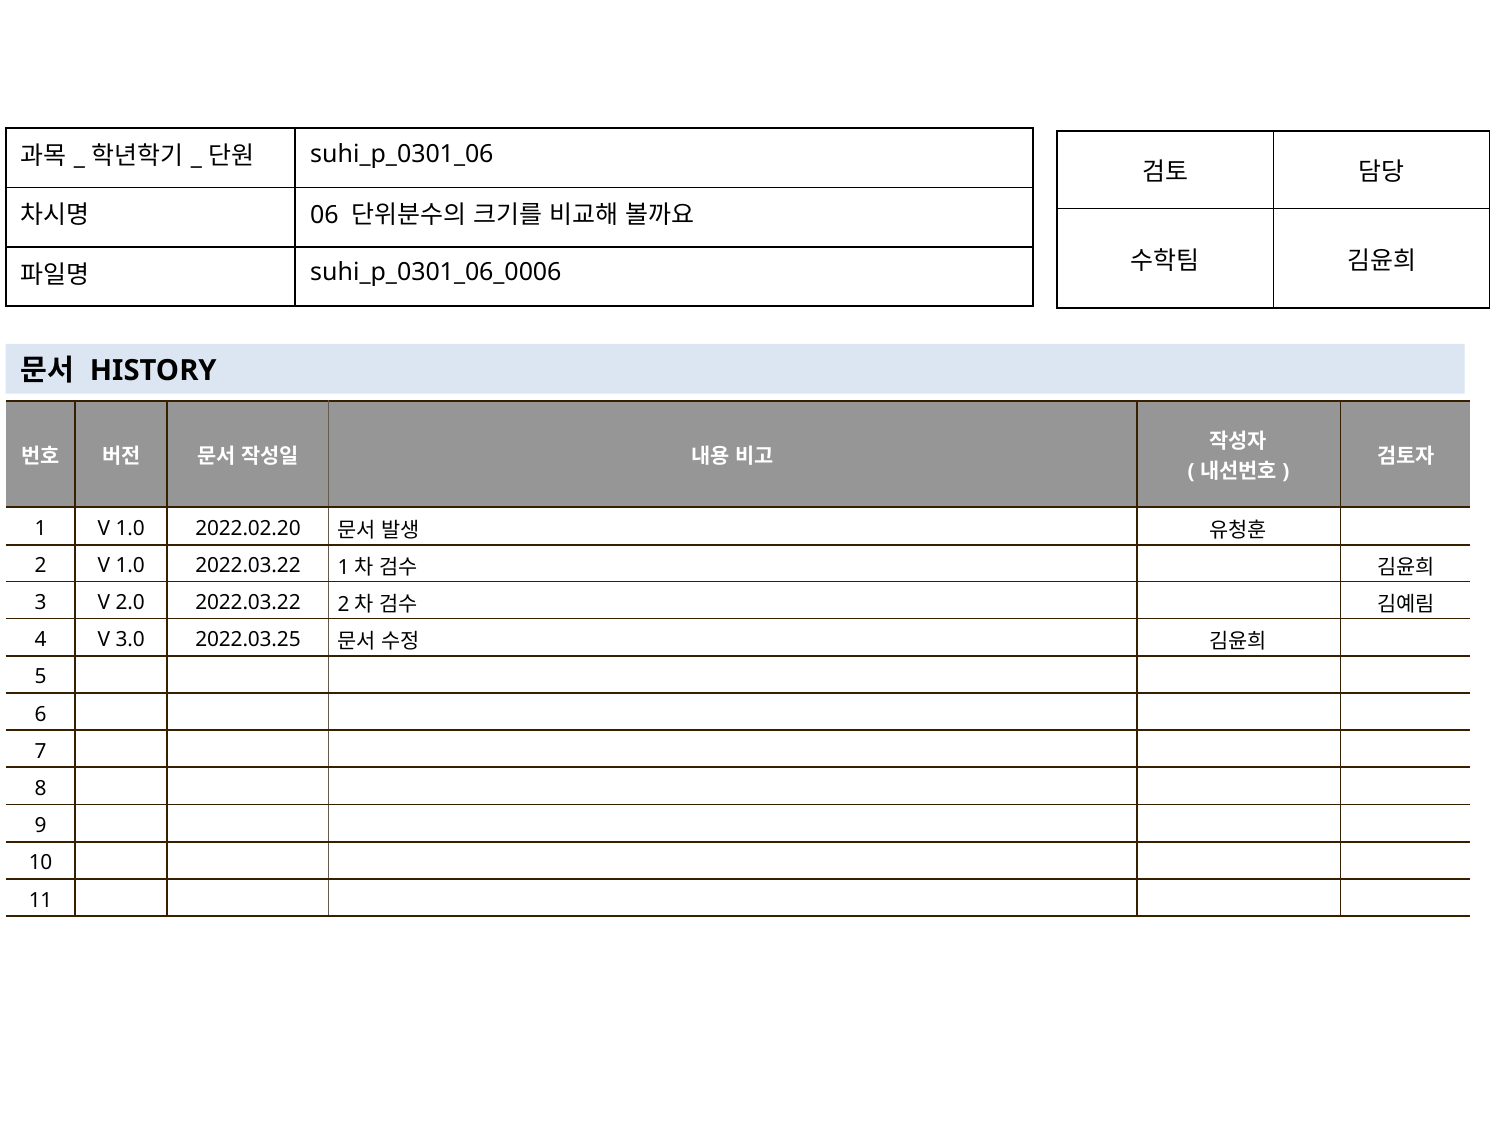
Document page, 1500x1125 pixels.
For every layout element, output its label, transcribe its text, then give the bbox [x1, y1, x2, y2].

table_header 문서 작성일 [168, 402, 328, 506]
table_cell [1341, 731, 1470, 766]
table_cell 김윤희 [1274, 209, 1489, 307]
table_cell [1138, 731, 1340, 766]
table_header 담당 [1274, 132, 1489, 208]
table_cell 10 [6, 843, 74, 878]
table_cell [76, 657, 166, 692]
table_cell 문서 발생 [329, 508, 1136, 544]
table_cell 2차 검수 [329, 582, 1136, 618]
table_cell [76, 768, 166, 804]
table_cell 3 [6, 582, 74, 618]
table_cell 5 [6, 657, 74, 692]
table_cell [329, 694, 1136, 729]
table_cell [168, 657, 328, 692]
table_cell [329, 731, 1136, 766]
text_box 문서 HISTORY [5, 343, 1465, 394]
table_header 검토 [1058, 132, 1273, 208]
table_cell 수학팀 [1058, 209, 1273, 307]
table_cell [329, 768, 1136, 804]
table_cell 김예림 [1341, 582, 1470, 618]
table_cell suhi_p_0301_06_0006 [296, 248, 1032, 305]
table_header 번호 [6, 402, 74, 506]
table_cell [1341, 805, 1470, 841]
table_cell 06 단위분수의 크기를 비교해 볼까요 [296, 188, 1032, 246]
table_cell [1341, 880, 1470, 915]
table_cell [1138, 768, 1340, 804]
table_cell [1138, 657, 1340, 692]
table_cell 2022.03.22 [168, 546, 328, 581]
table_cell [1138, 880, 1340, 915]
table_cell [329, 843, 1136, 878]
table_cell 11 [6, 880, 74, 915]
table_cell 김윤희 [1341, 546, 1470, 581]
table_cell [168, 694, 328, 729]
table_cell 2022.03.22 [168, 582, 328, 618]
table_cell 1 [6, 508, 74, 544]
table_cell [329, 805, 1136, 841]
table_cell [1138, 805, 1340, 841]
table_cell 9 [6, 805, 74, 841]
table_cell [1341, 843, 1470, 878]
table_cell 2 [6, 546, 74, 581]
table_cell [1341, 508, 1470, 544]
table_cell [329, 657, 1136, 692]
table_cell V 2.0 [76, 582, 166, 618]
table_cell [76, 731, 166, 766]
table_cell [1341, 657, 1470, 692]
table_cell [76, 843, 166, 878]
table_cell 2022.02.20 [168, 508, 328, 544]
table_cell [76, 880, 166, 915]
table_cell [168, 768, 328, 804]
table_cell [1138, 694, 1340, 729]
table_cell [1341, 768, 1470, 804]
table_cell 1차 검수 [329, 546, 1136, 581]
table_cell [1341, 619, 1470, 655]
table_header 검토자 [1341, 402, 1470, 506]
table_header 내용 비고 [329, 402, 1136, 506]
table_cell [1138, 843, 1340, 878]
table_cell [168, 843, 328, 878]
table_header 작성자 (내선번호) [1138, 402, 1340, 506]
table_cell [1138, 582, 1340, 618]
table_cell 7 [6, 731, 74, 766]
table_cell [168, 880, 328, 915]
table_cell 2022.03.25 [168, 619, 328, 655]
table_header suhi_p_0301_06 [296, 129, 1032, 187]
table_cell 6 [6, 694, 74, 729]
table_cell 김윤희 [1138, 619, 1340, 655]
table_cell [76, 694, 166, 729]
table_cell V 1.0 [76, 508, 166, 544]
table_header 버전 [76, 402, 166, 506]
table_cell [76, 805, 166, 841]
table_cell V 3.0 [76, 619, 166, 655]
table_cell 문서 수정 [329, 619, 1136, 655]
table_header 과목_학년학기_단원 [7, 129, 294, 187]
table_cell 4 [6, 619, 74, 655]
table_cell V 1.0 [76, 546, 166, 581]
table_cell [168, 731, 328, 766]
table_cell [329, 880, 1136, 915]
table_cell [168, 805, 328, 841]
table_cell 유청훈 [1138, 508, 1340, 544]
table_cell [1138, 546, 1340, 581]
table_cell 차시명 [7, 188, 294, 246]
table_cell 파일명 [7, 248, 294, 305]
table_cell 8 [6, 768, 74, 804]
table_cell [1341, 694, 1470, 729]
